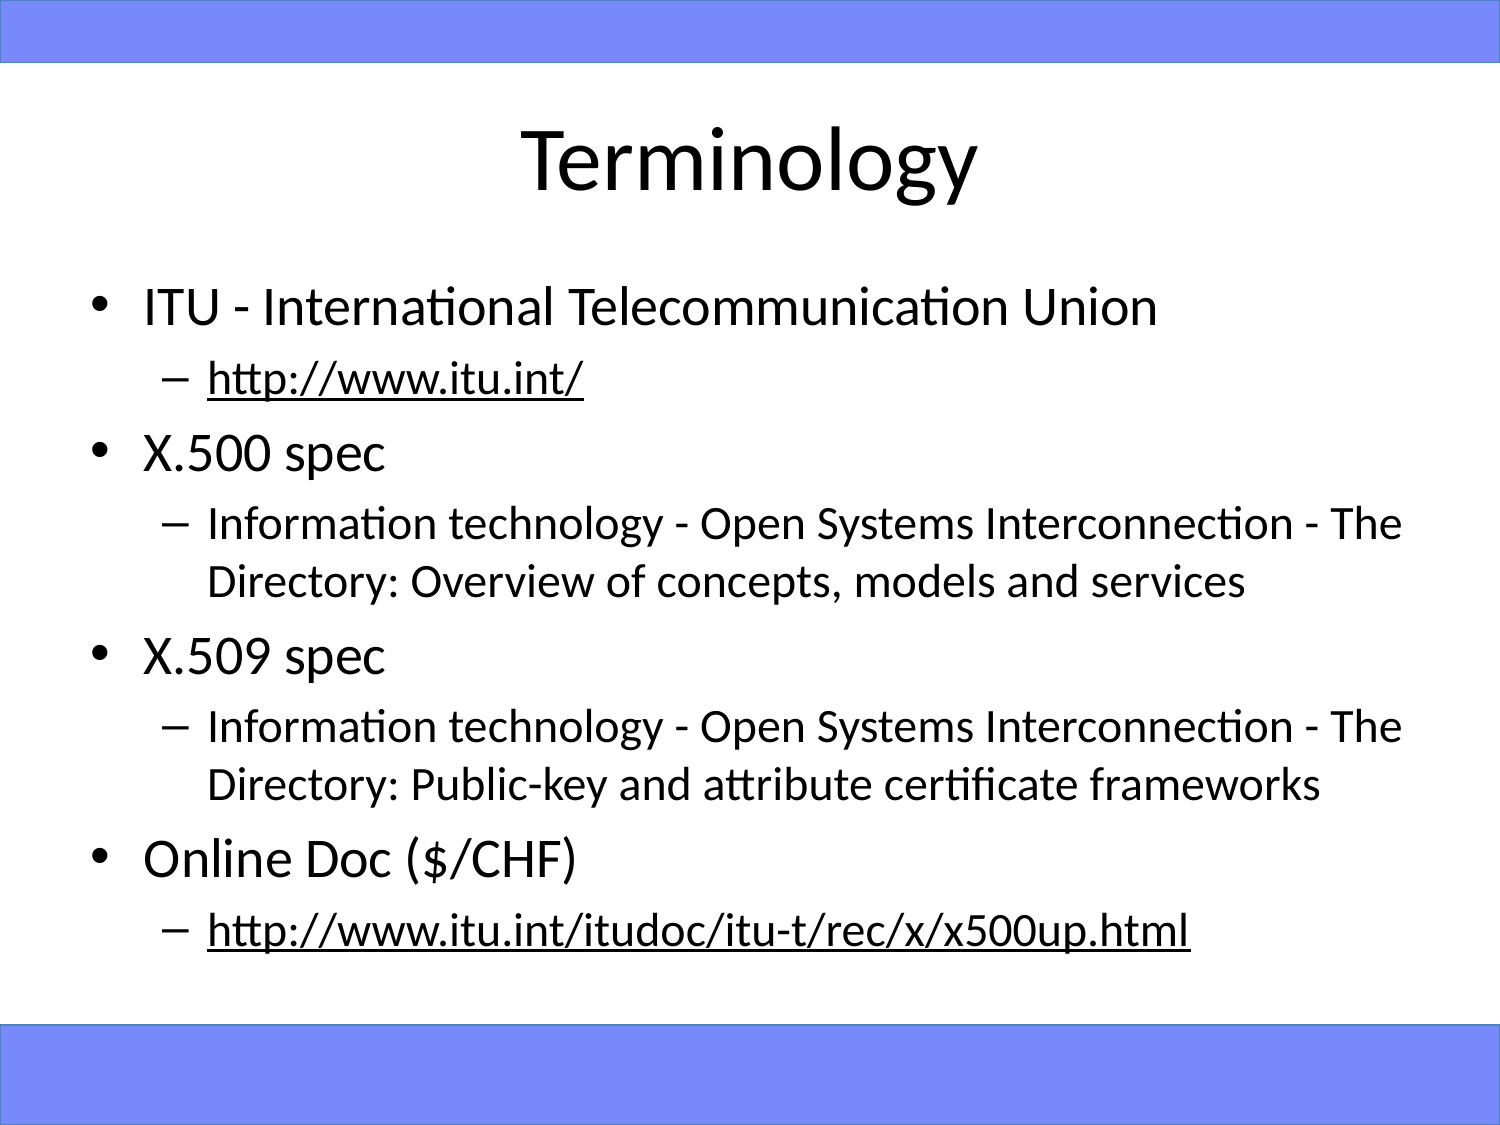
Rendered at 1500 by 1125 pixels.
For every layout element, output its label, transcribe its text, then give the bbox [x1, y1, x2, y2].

title Terminology [75, 87, 1425, 221]
list ITU - International Telecommunication Union http://www.itu.int/ X.500 spec Information technology - Open Systems Interconnection - The Directory: Overview of concepts, models and services X.509 spec Information technology - Open Systems Interconnection - The Directory: Public-key and attribute certificate frameworks Online Doc ($/CHF) http://www.itu.int/itudoc/itu-t/rec/x/x500up.html [75, 262, 1425, 1005]
